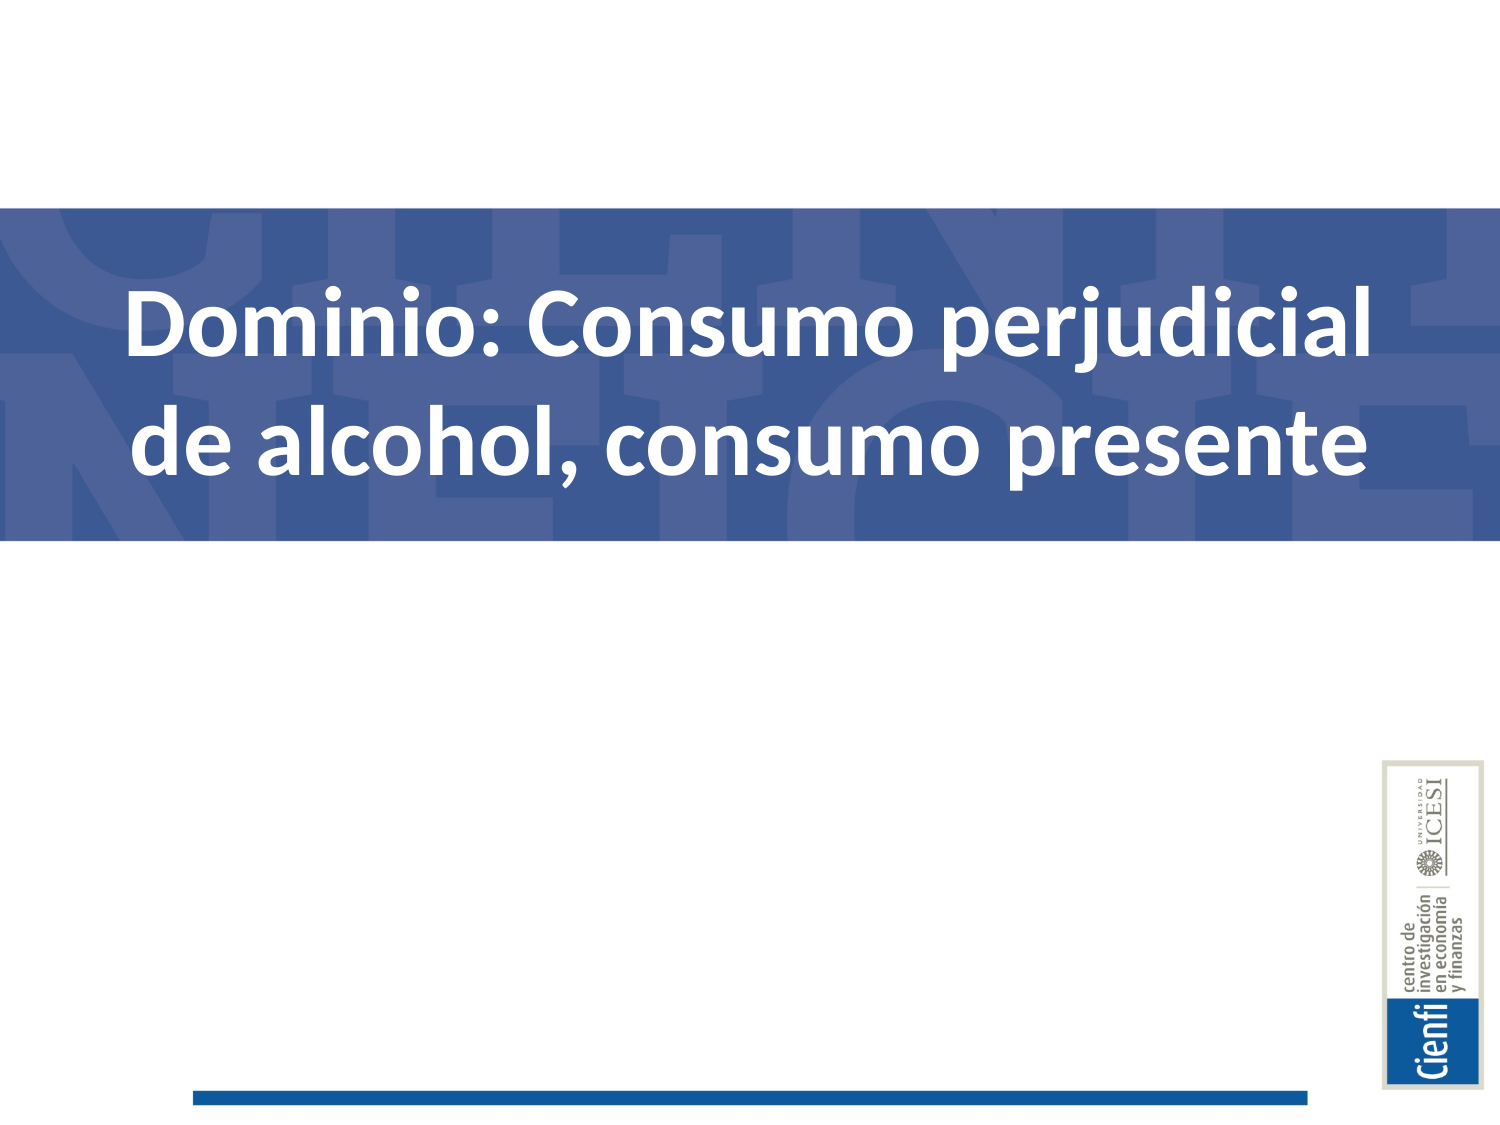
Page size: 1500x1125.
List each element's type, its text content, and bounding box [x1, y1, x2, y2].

title Dominio: Consumo perjudicial de alcohol, consumo presente [76, 224, 1424, 528]
picture [0, 0, 1500, 1125]
